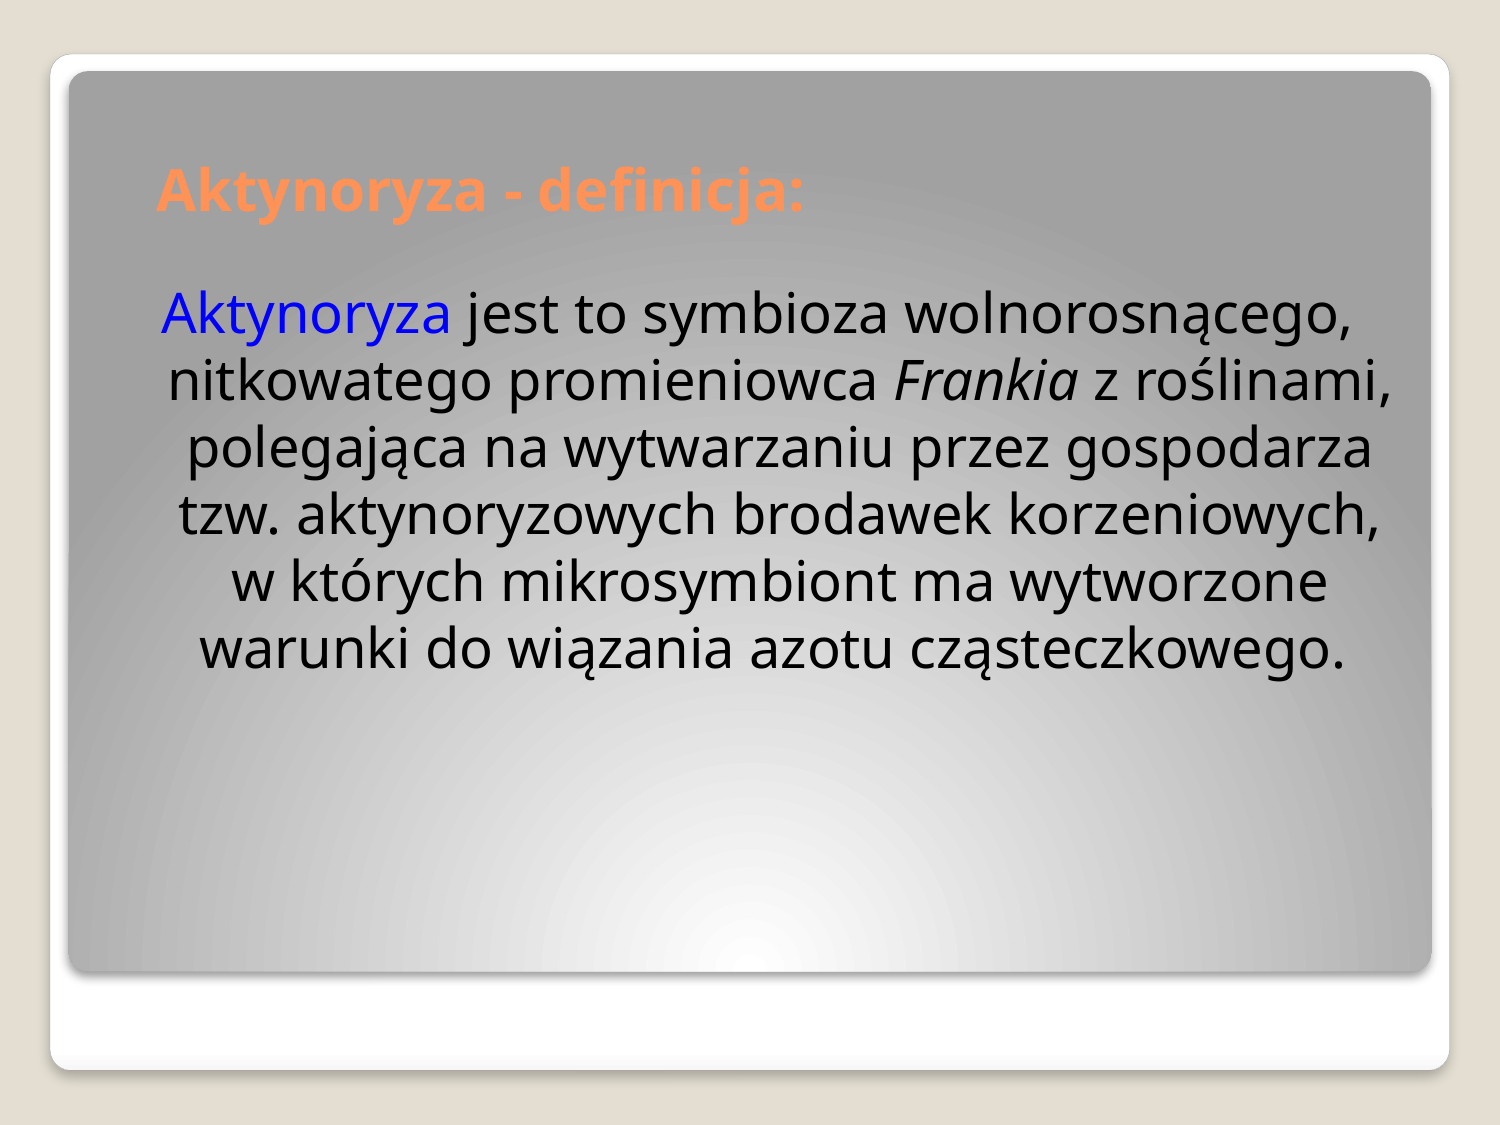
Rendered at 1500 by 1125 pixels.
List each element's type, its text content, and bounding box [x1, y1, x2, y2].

title Aktynoryza - definicja: [141, 42, 1359, 231]
list Aktynoryza jest to symbioza wolnorosnącego, nitkowatego promieniowca Frankia z roślinami, polegająca na wytwarzaniu przez gospodarza tzw. aktynoryzowych brodawek korzeniowych, w których mikrosymbiont ma wytworzone warunki do wiązania azotu cząsteczkowego. [75, 262, 1425, 740]
